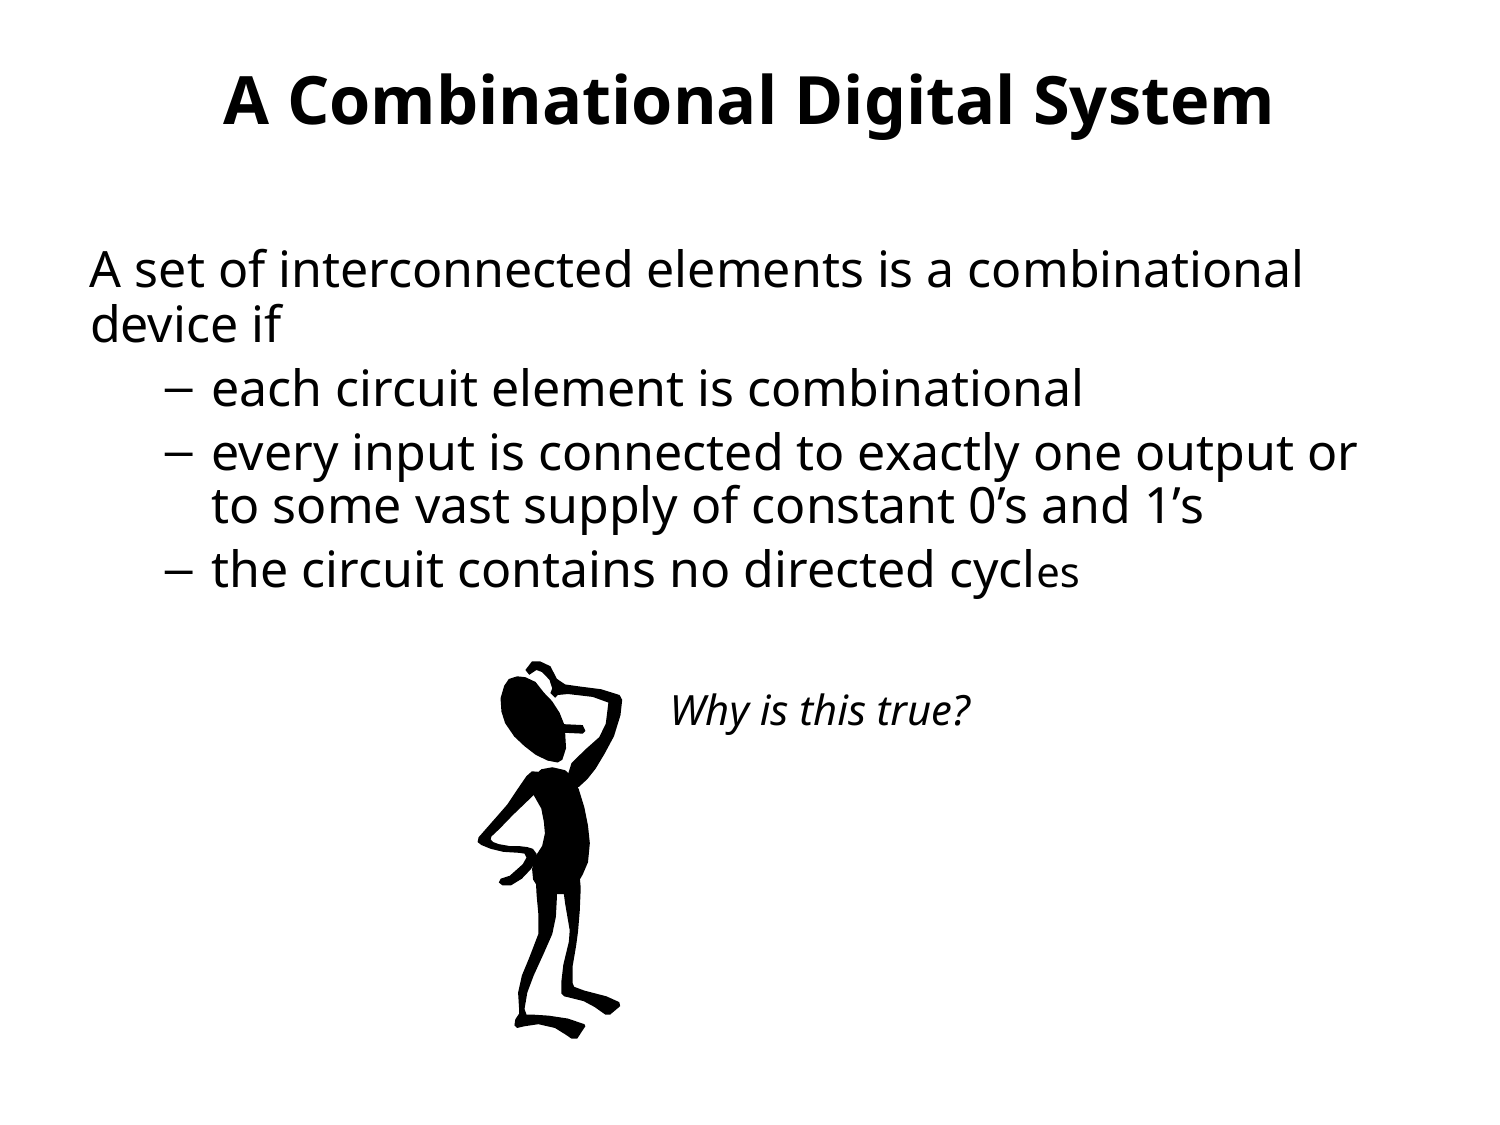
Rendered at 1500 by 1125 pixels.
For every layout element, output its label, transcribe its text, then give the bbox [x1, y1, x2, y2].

text_box A set of interconnected elements is a combinational device if each circuit element is combinational every input is connected to exactly one output or to some vast supply of constant 0’s and 1’s the circuit contains no directed cycles [74, 237, 1413, 1069]
title A Combinational Digital System [75, 45, 1425, 150]
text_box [477, 661, 1008, 1039]
